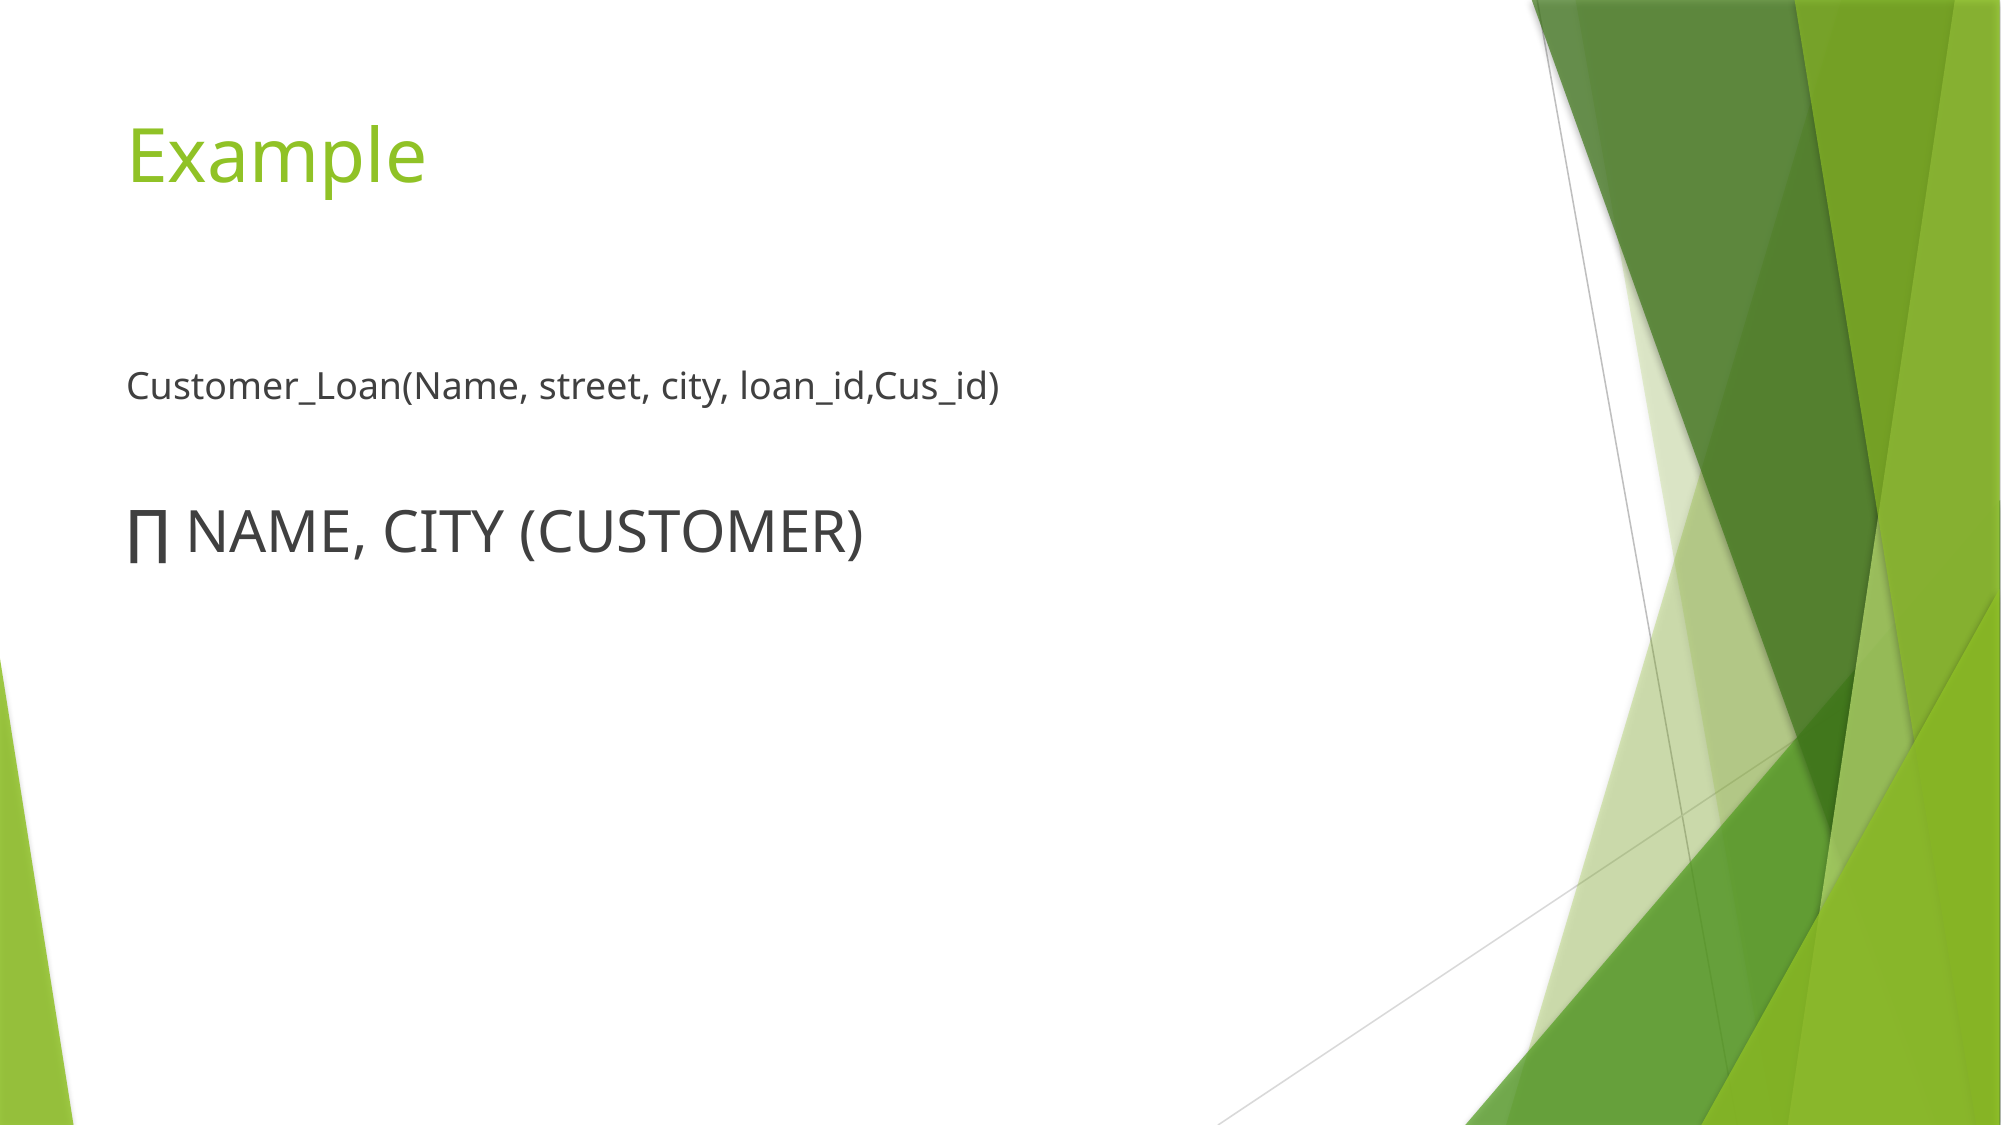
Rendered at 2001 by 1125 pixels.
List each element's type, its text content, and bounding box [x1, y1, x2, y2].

title Example [111, 99, 1522, 317]
list Customer_Loan(Name, street, city, loan_id,Cus_id) ∏ NAME, CITY (CUSTOMER) [111, 354, 1522, 992]
